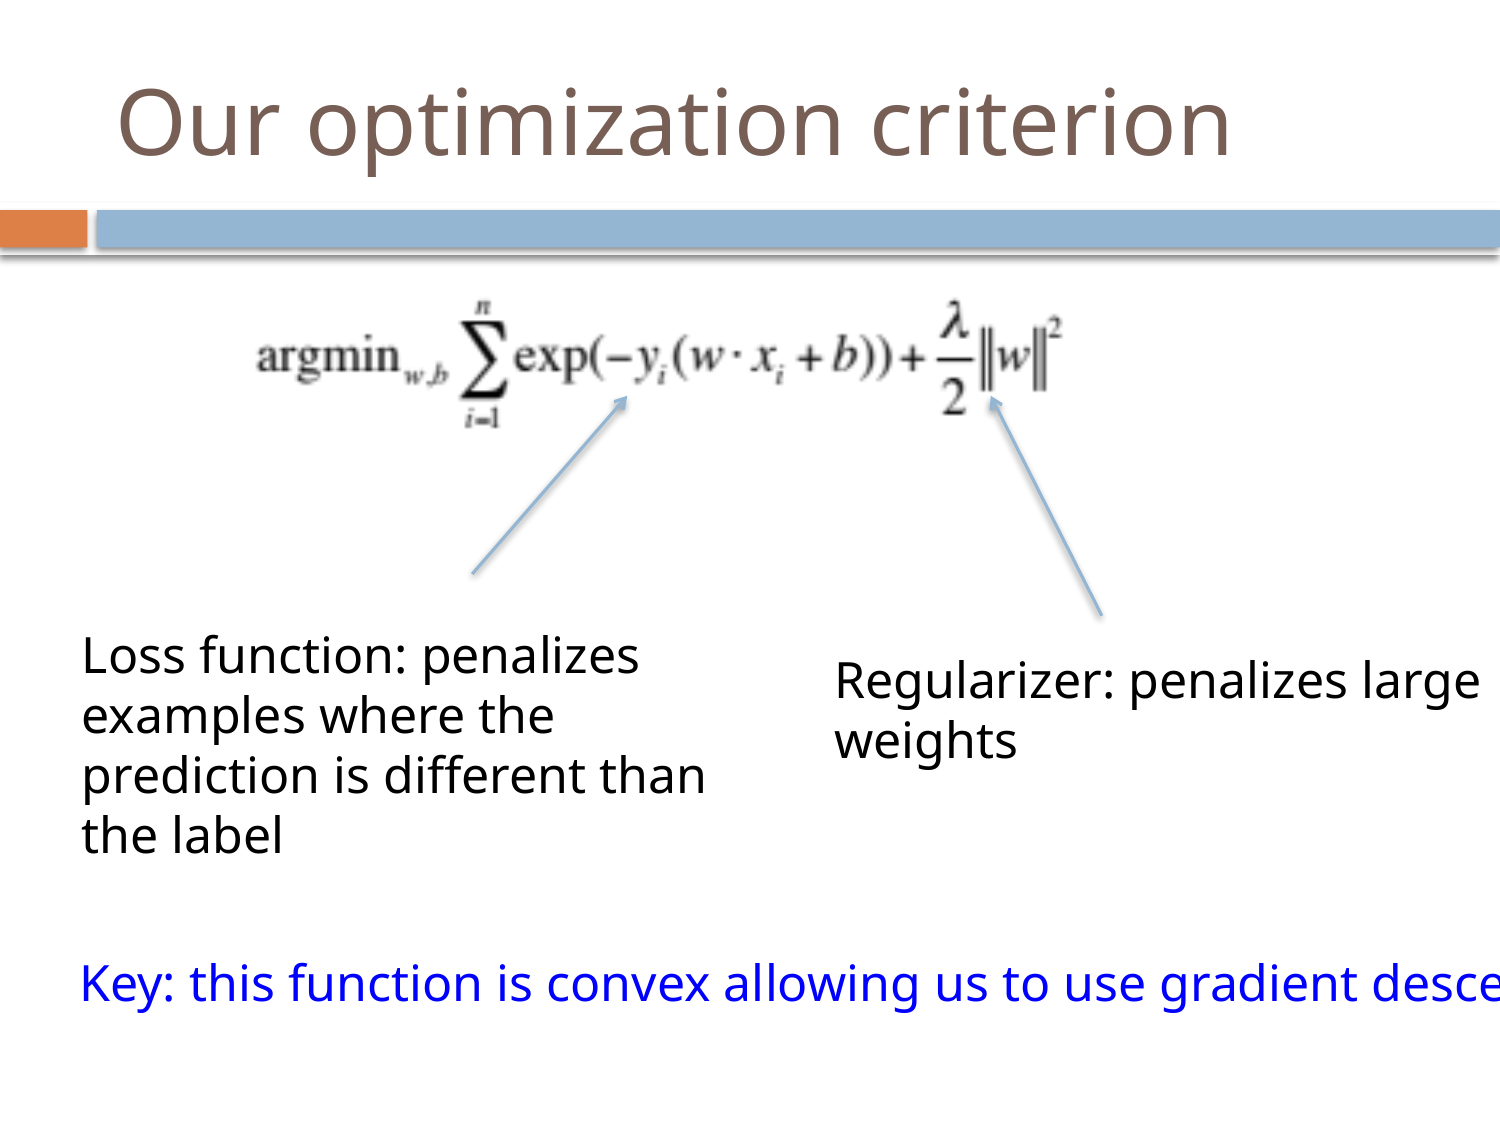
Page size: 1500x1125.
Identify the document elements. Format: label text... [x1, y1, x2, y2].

text_box Regularizer: penalizes large weights [819, 640, 1500, 776]
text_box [251, 279, 1067, 433]
title Our optimization criterion [100, 37, 1438, 200]
text_box Loss function: penalizes examples where the prediction is different than the label [67, 615, 748, 871]
text_box Key: this function is convex allowing us to use gradient descent [64, 944, 1500, 1020]
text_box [990, 395, 1103, 616]
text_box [471, 395, 628, 575]
